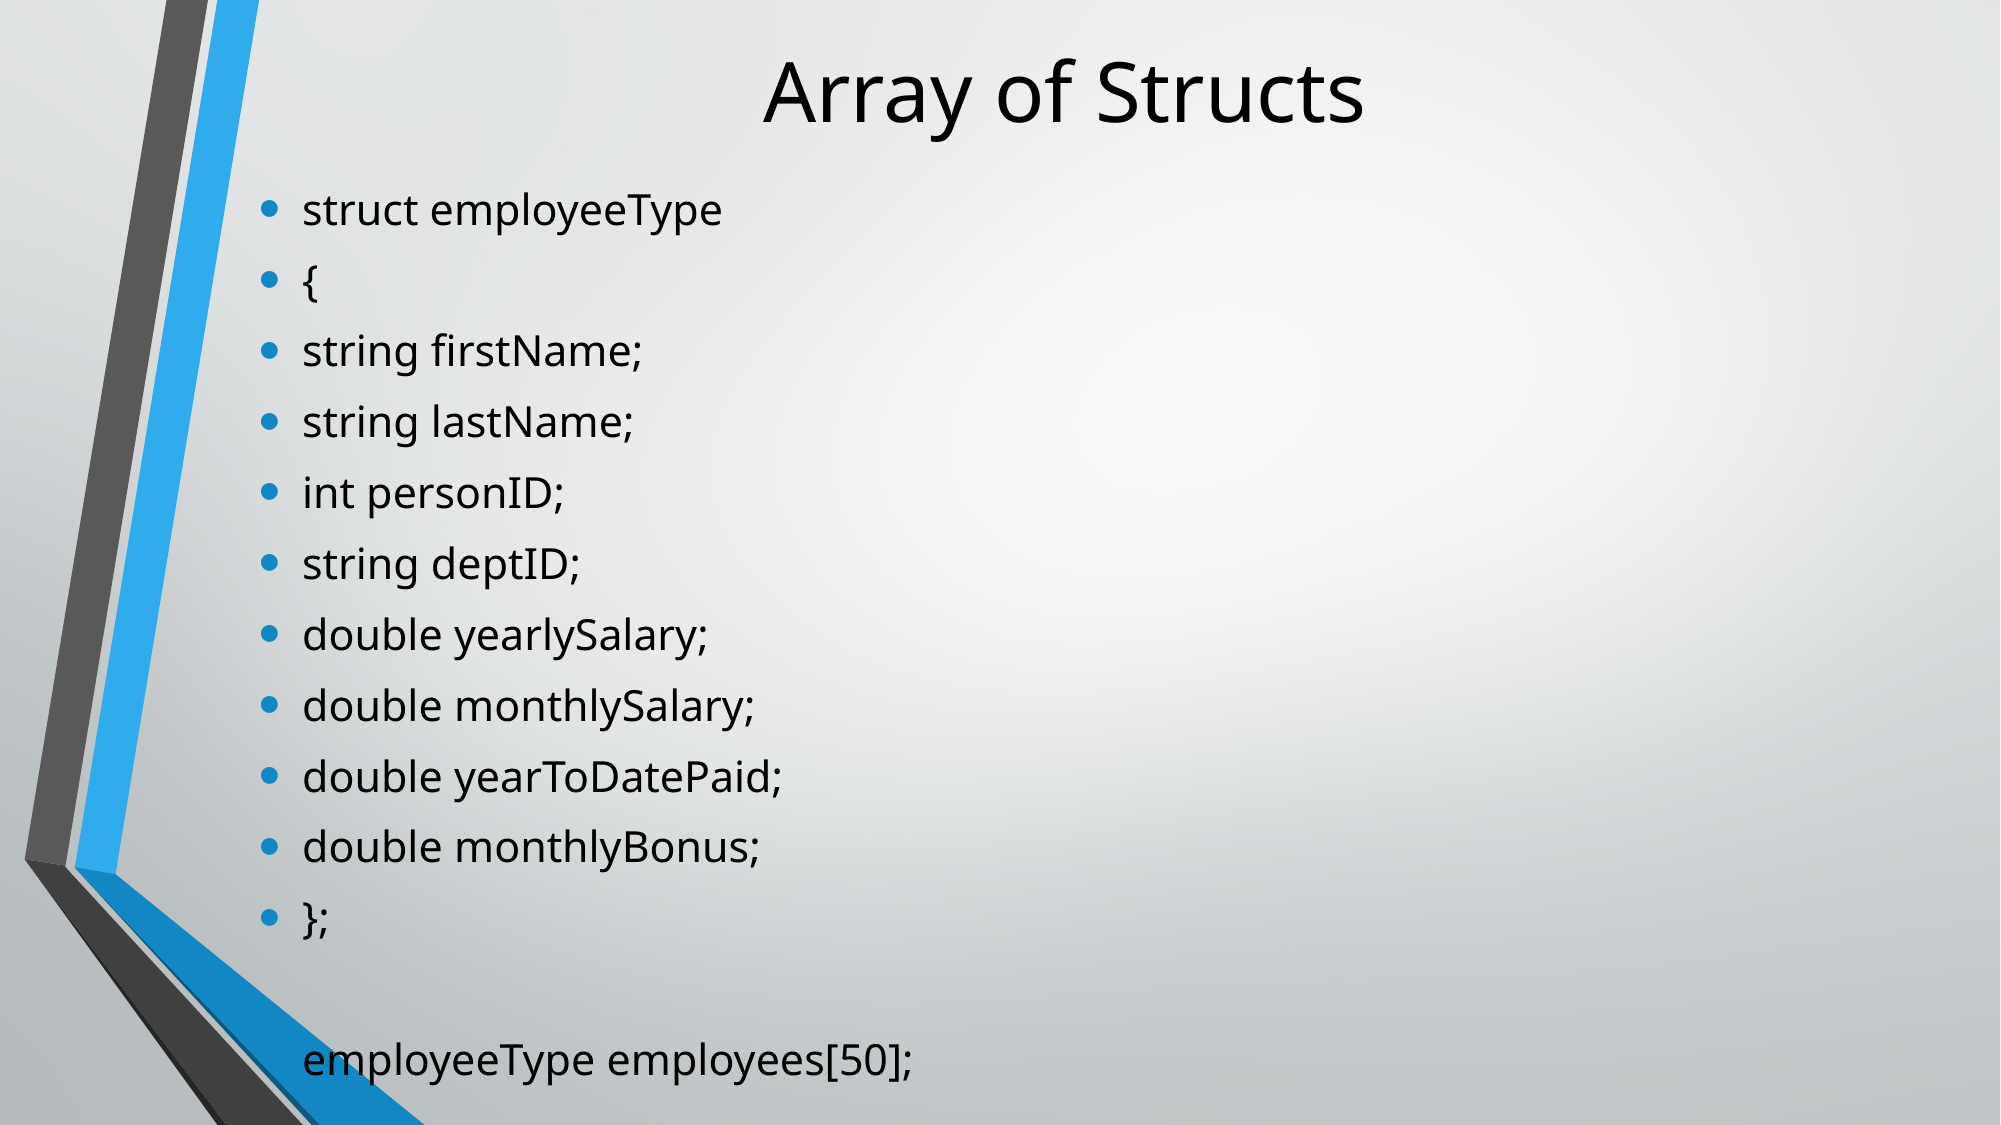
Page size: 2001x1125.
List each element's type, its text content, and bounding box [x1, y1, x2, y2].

title Array of Structs [243, 24, 1887, 155]
list struct employeeType { string firstName; string lastName; int personID; string deptID; double yearlySalary; double monthlySalary; double yearToDatePaid; double monthlyBonus; }; employeeType employees[50]; [243, 174, 1887, 1092]
